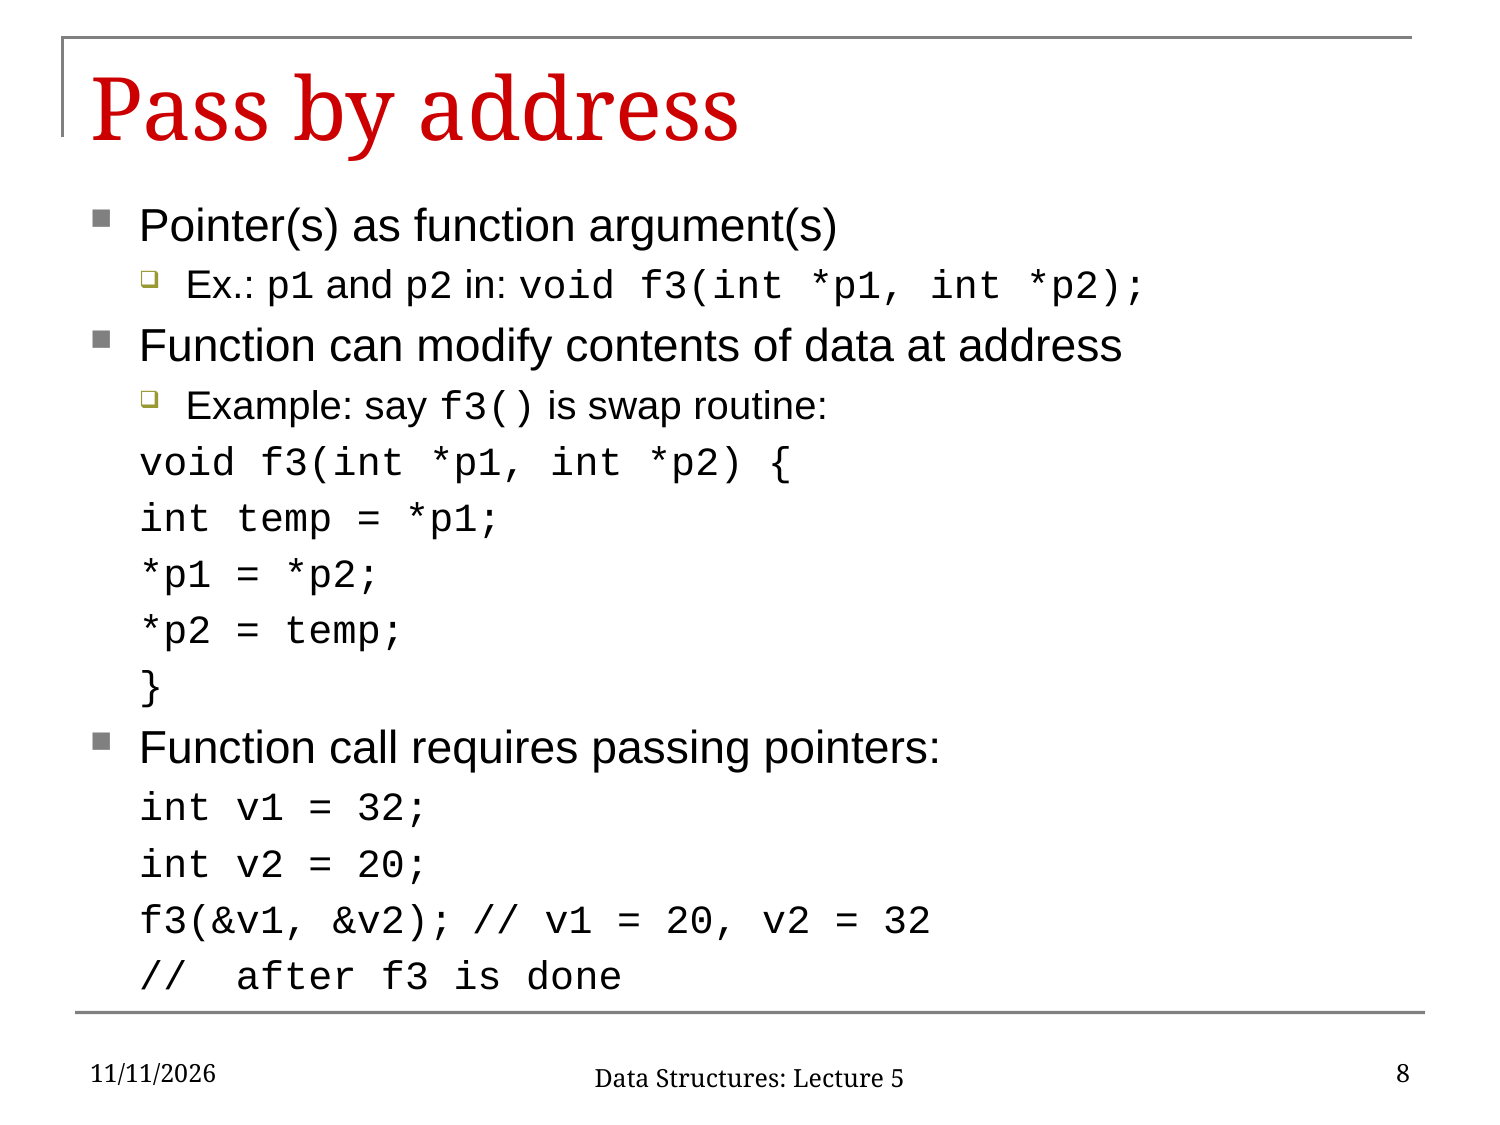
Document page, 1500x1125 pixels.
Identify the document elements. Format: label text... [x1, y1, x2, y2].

footer Data Structures: Lecture 5 [512, 1024, 988, 1101]
slide_number 8 [1074, 1023, 1426, 1100]
title Pass by address [75, 45, 1425, 163]
list Pointer(s) as function argument(s) Ex.: p1 and p2 in: void f3(int *p1, int *p2); Function can modify contents of data at address Example: say f3() is swap routine: void f3(int *p1, int *p2) { int temp = *p1; *p1 = *p2; *p2 = temp; } Function call requires passing pointers: int v1 = 32; int v2 = 20; f3(&v1, &v2); // v1 = 20, v2 = 32 // after f3 is done [75, 187, 1425, 1006]
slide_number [74, 1023, 426, 1100]
